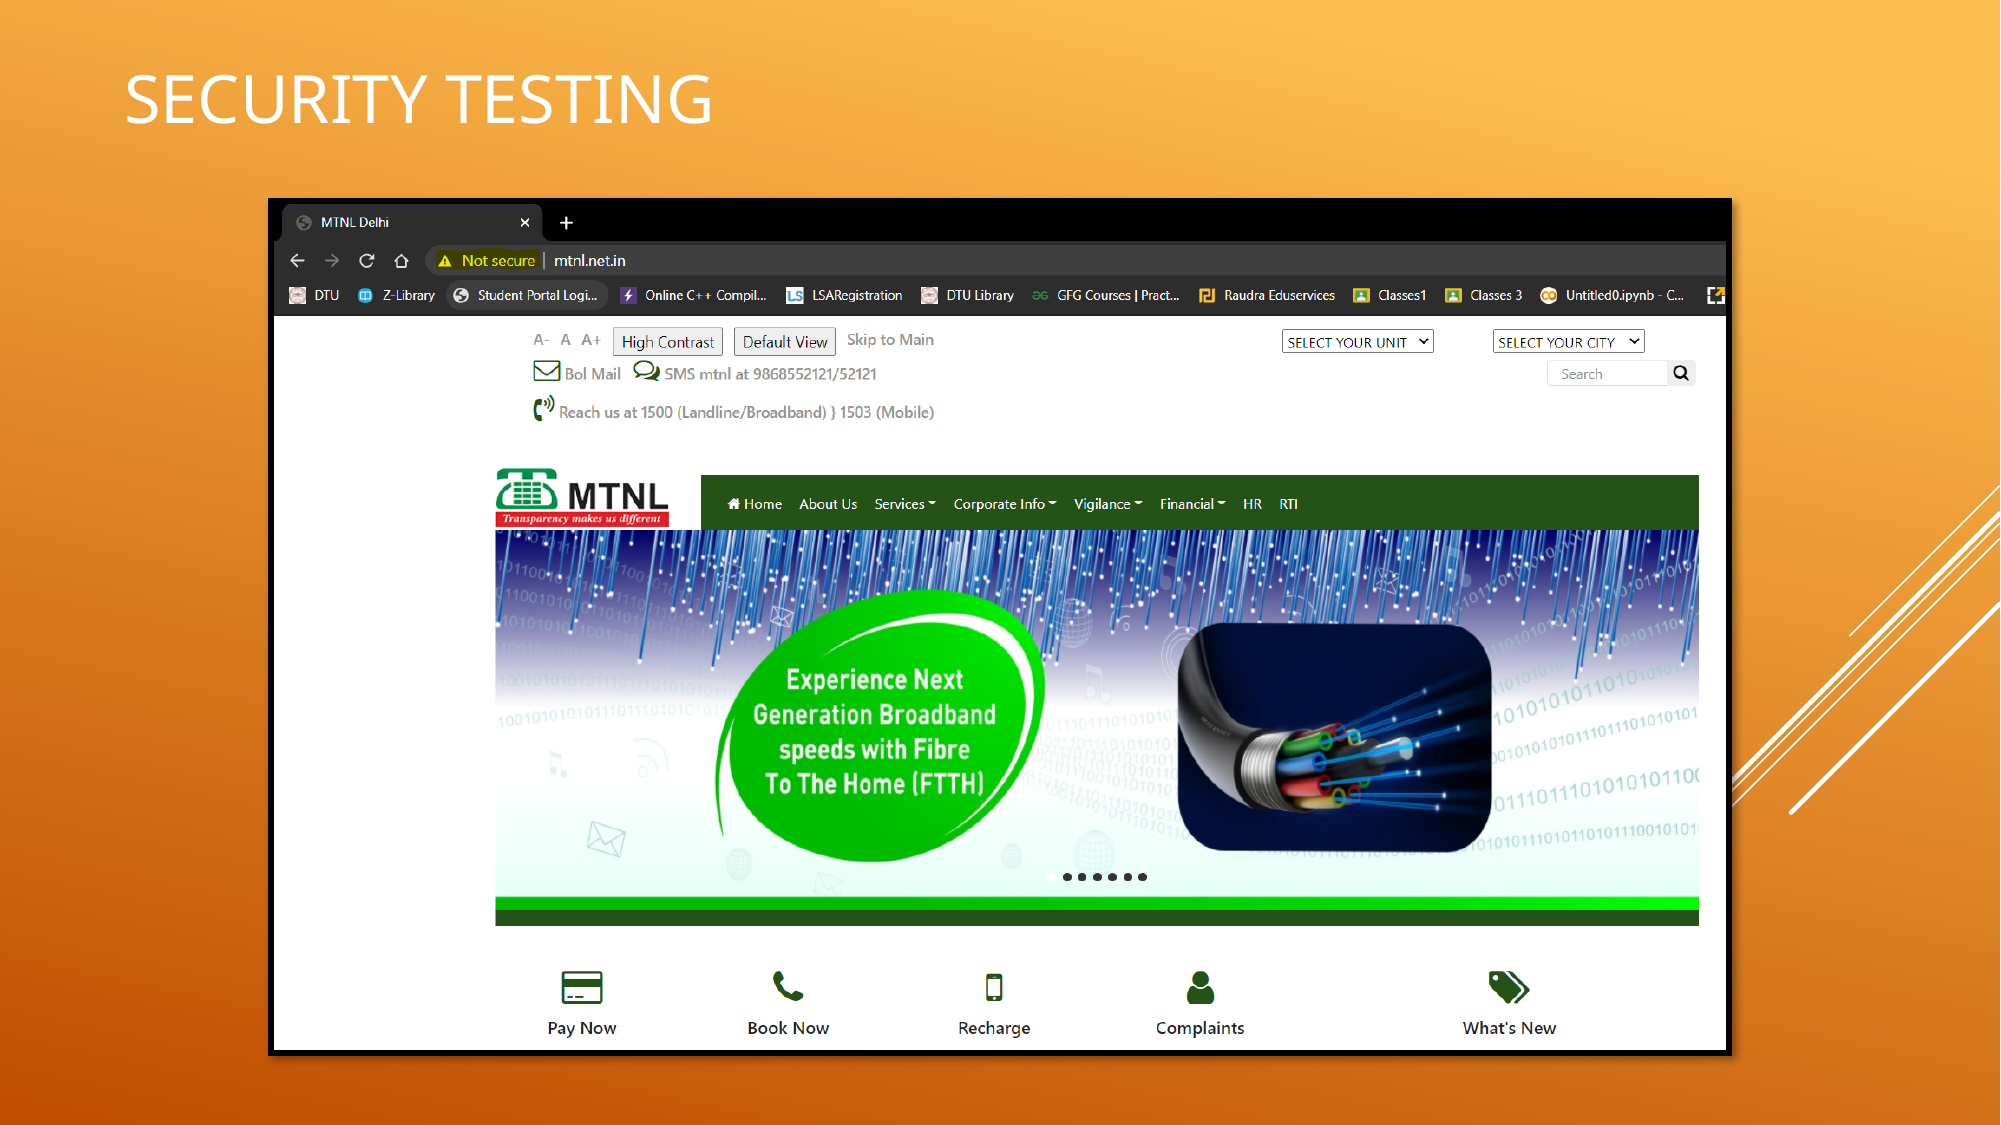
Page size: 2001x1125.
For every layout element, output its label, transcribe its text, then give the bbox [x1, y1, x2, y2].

title Security Testing [109, 48, 1760, 146]
picture [273, 204, 1727, 1051]
